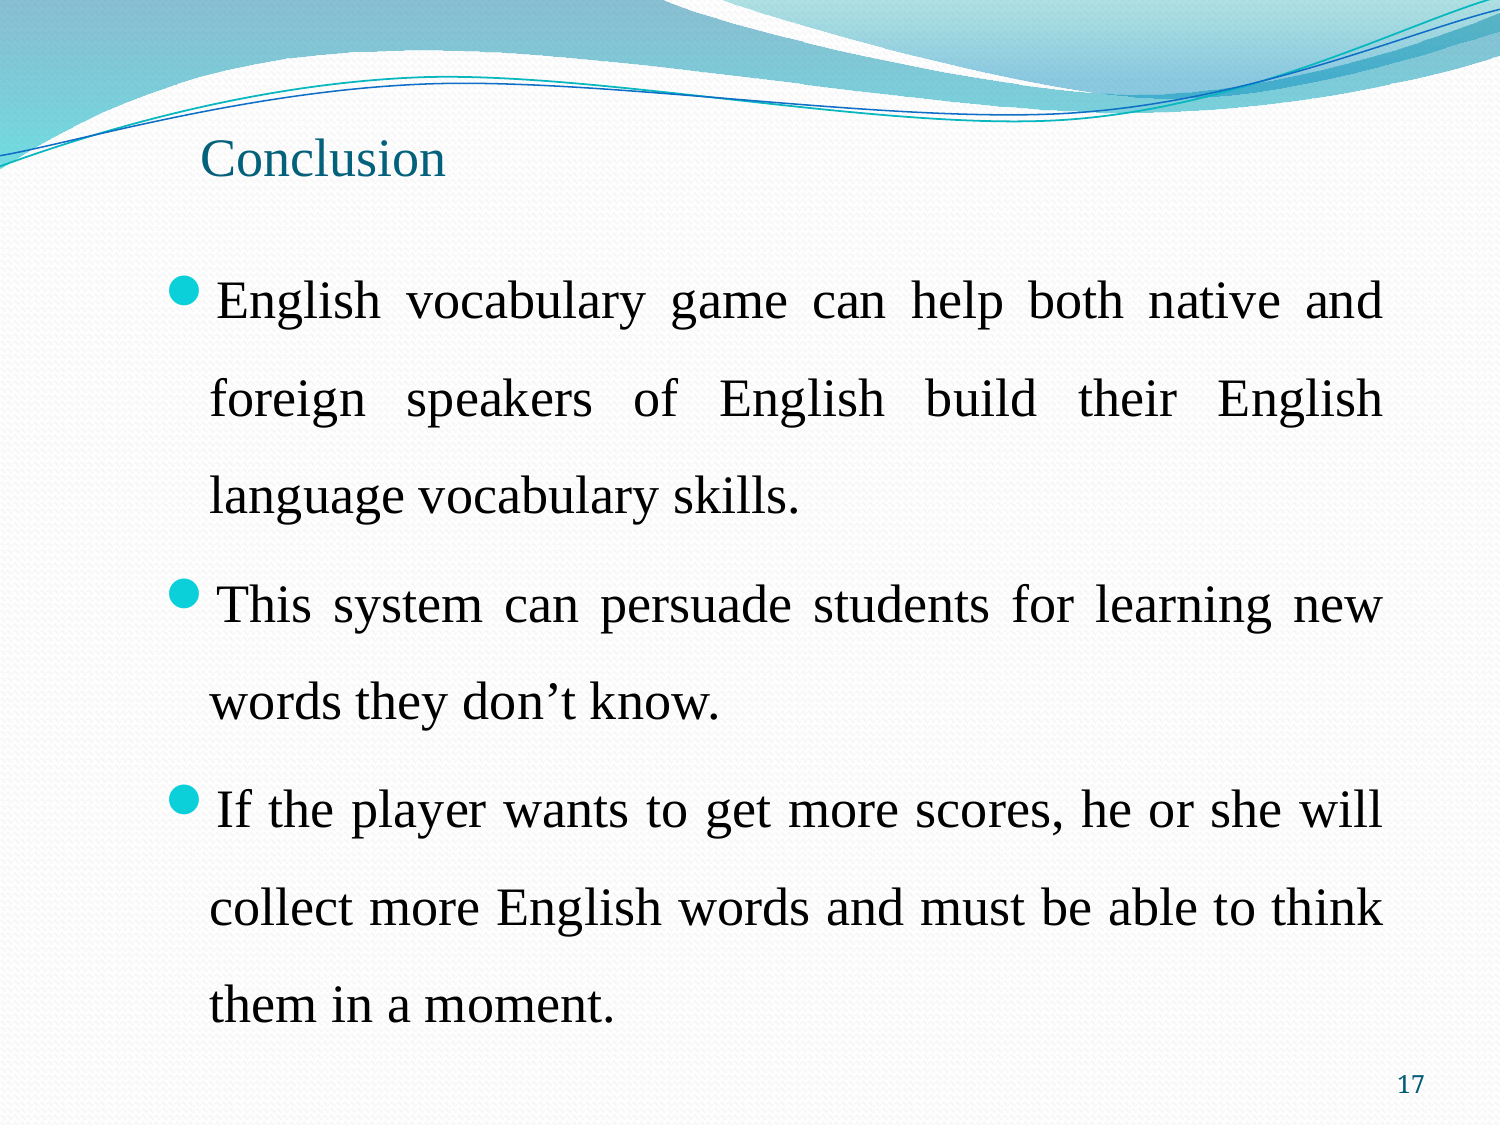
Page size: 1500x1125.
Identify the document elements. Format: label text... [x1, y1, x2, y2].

slide_number 17 [1299, 1042, 1425, 1103]
list English vocabulary game can help both native and foreign speakers of English build their English language vocabulary skills. This system can persuade students for learning new words they don’t know. If the player wants to get more scores, he or she will collect more English words and must be able to think them in a moment. [150, 224, 1400, 1050]
title Conclusion [200, 45, 1466, 188]
